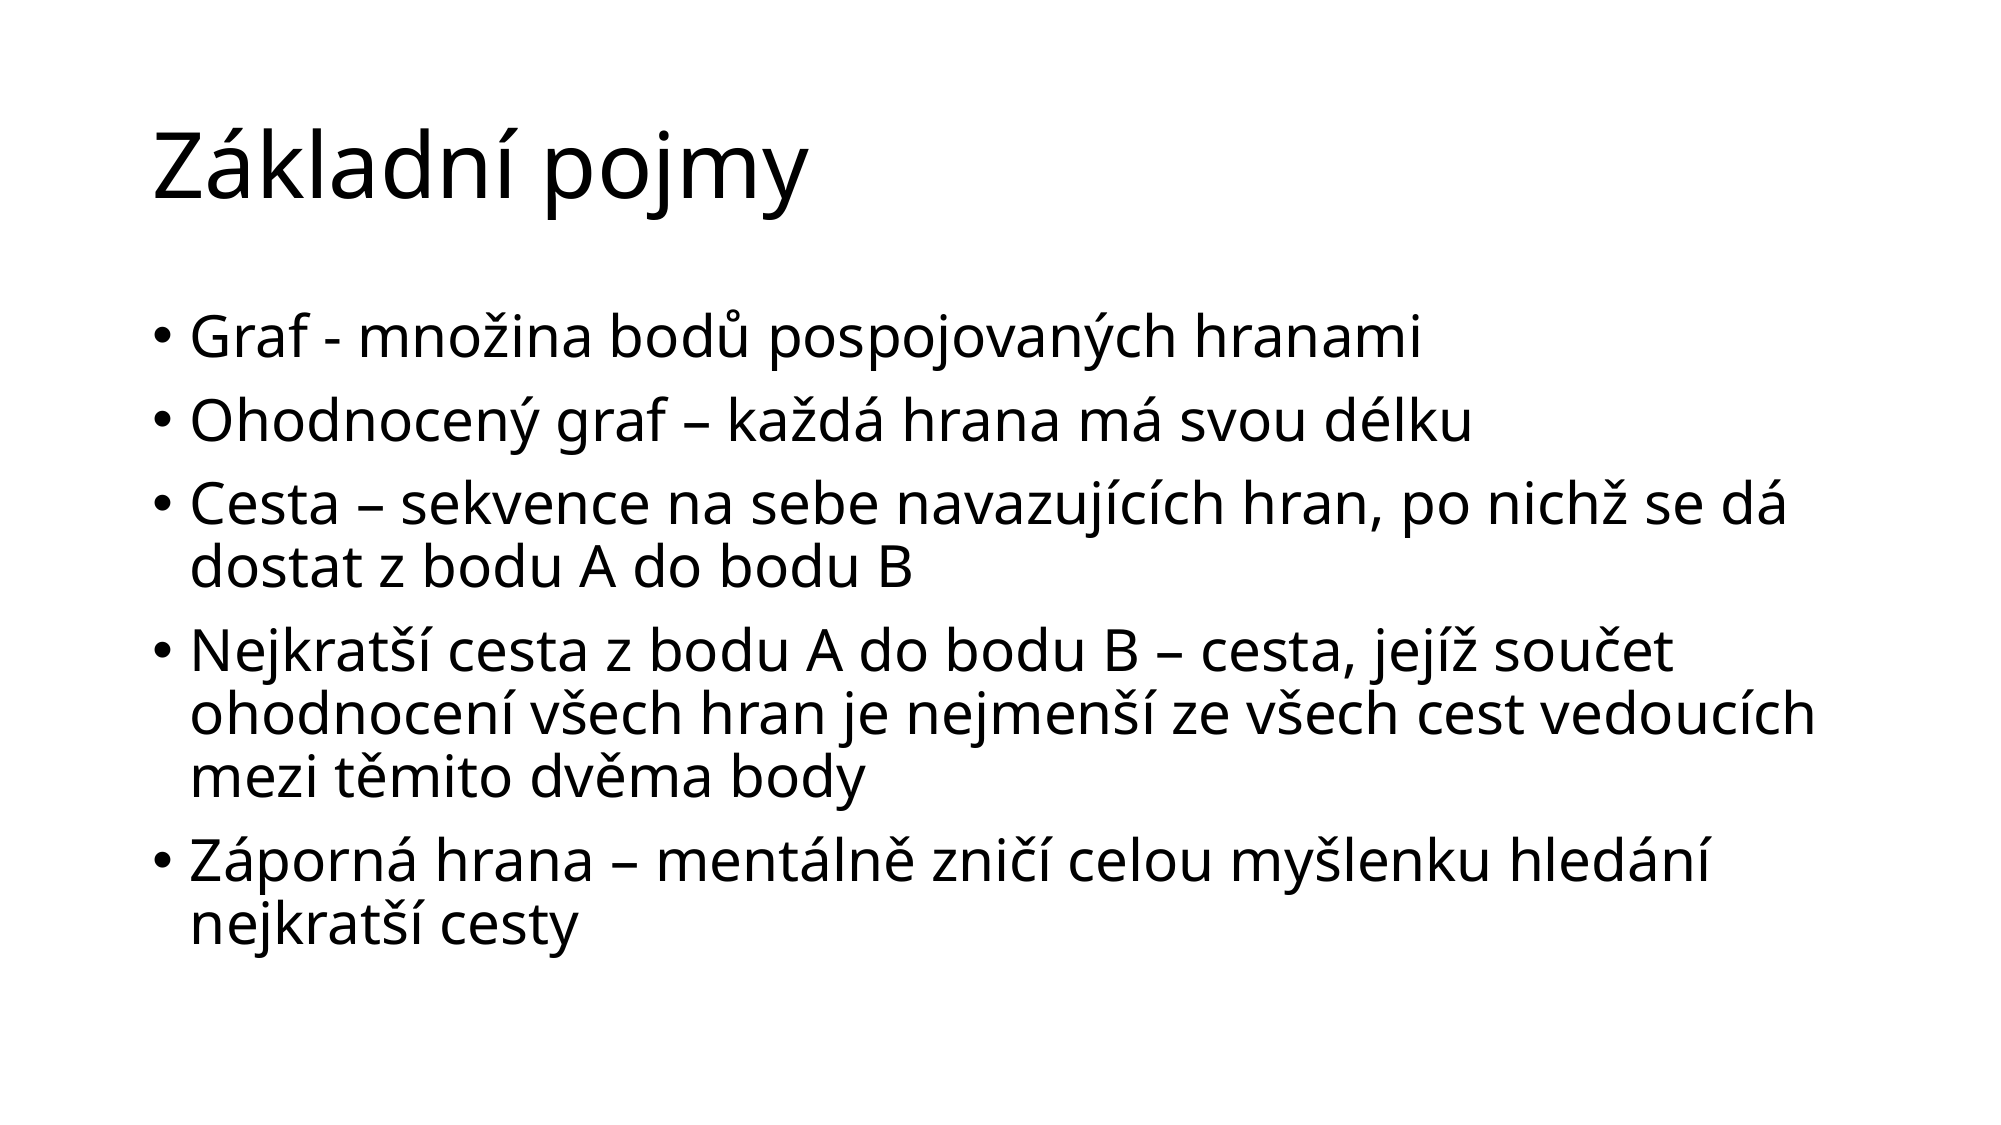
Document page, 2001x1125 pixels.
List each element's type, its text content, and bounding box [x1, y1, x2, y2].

title Základní pojmy [137, 59, 1863, 278]
list Graf - množina bodů pospojovaných hranami Ohodnocený graf – každá hrana má svou délku Cesta – sekvence na sebe navazujících hran, po nichž se dá dostat z bodu A do bodu B Nejkratší cesta z bodu A do bodu B – cesta, jejíž součet ohodnocení všech hran je nejmenší ze všech cest vedoucích mezi těmito dvěma body Záporná hrana – mentálně zničí celou myšlenku hledání nejkratší cesty [137, 299, 1863, 1014]
